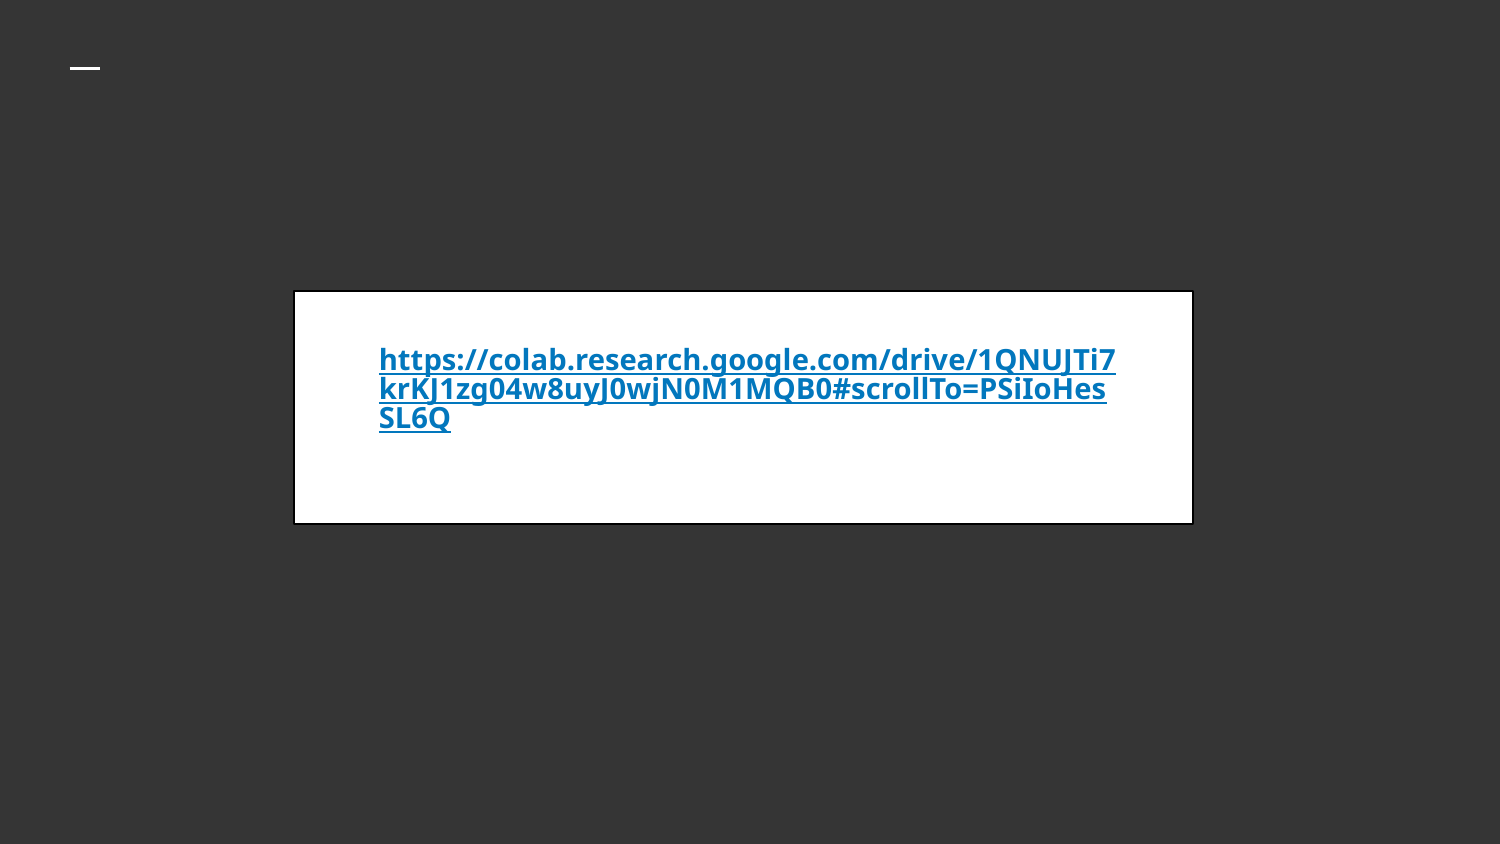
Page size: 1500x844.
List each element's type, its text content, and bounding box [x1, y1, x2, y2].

text_box [293, 290, 1194, 525]
title https://colab.research.google.com/drive/1QNUJTi7krKJ1zg04w8uyJ0wjN0M1MQB0#scrollTo=PSiIoHesSL6Q [363, 326, 1137, 501]
